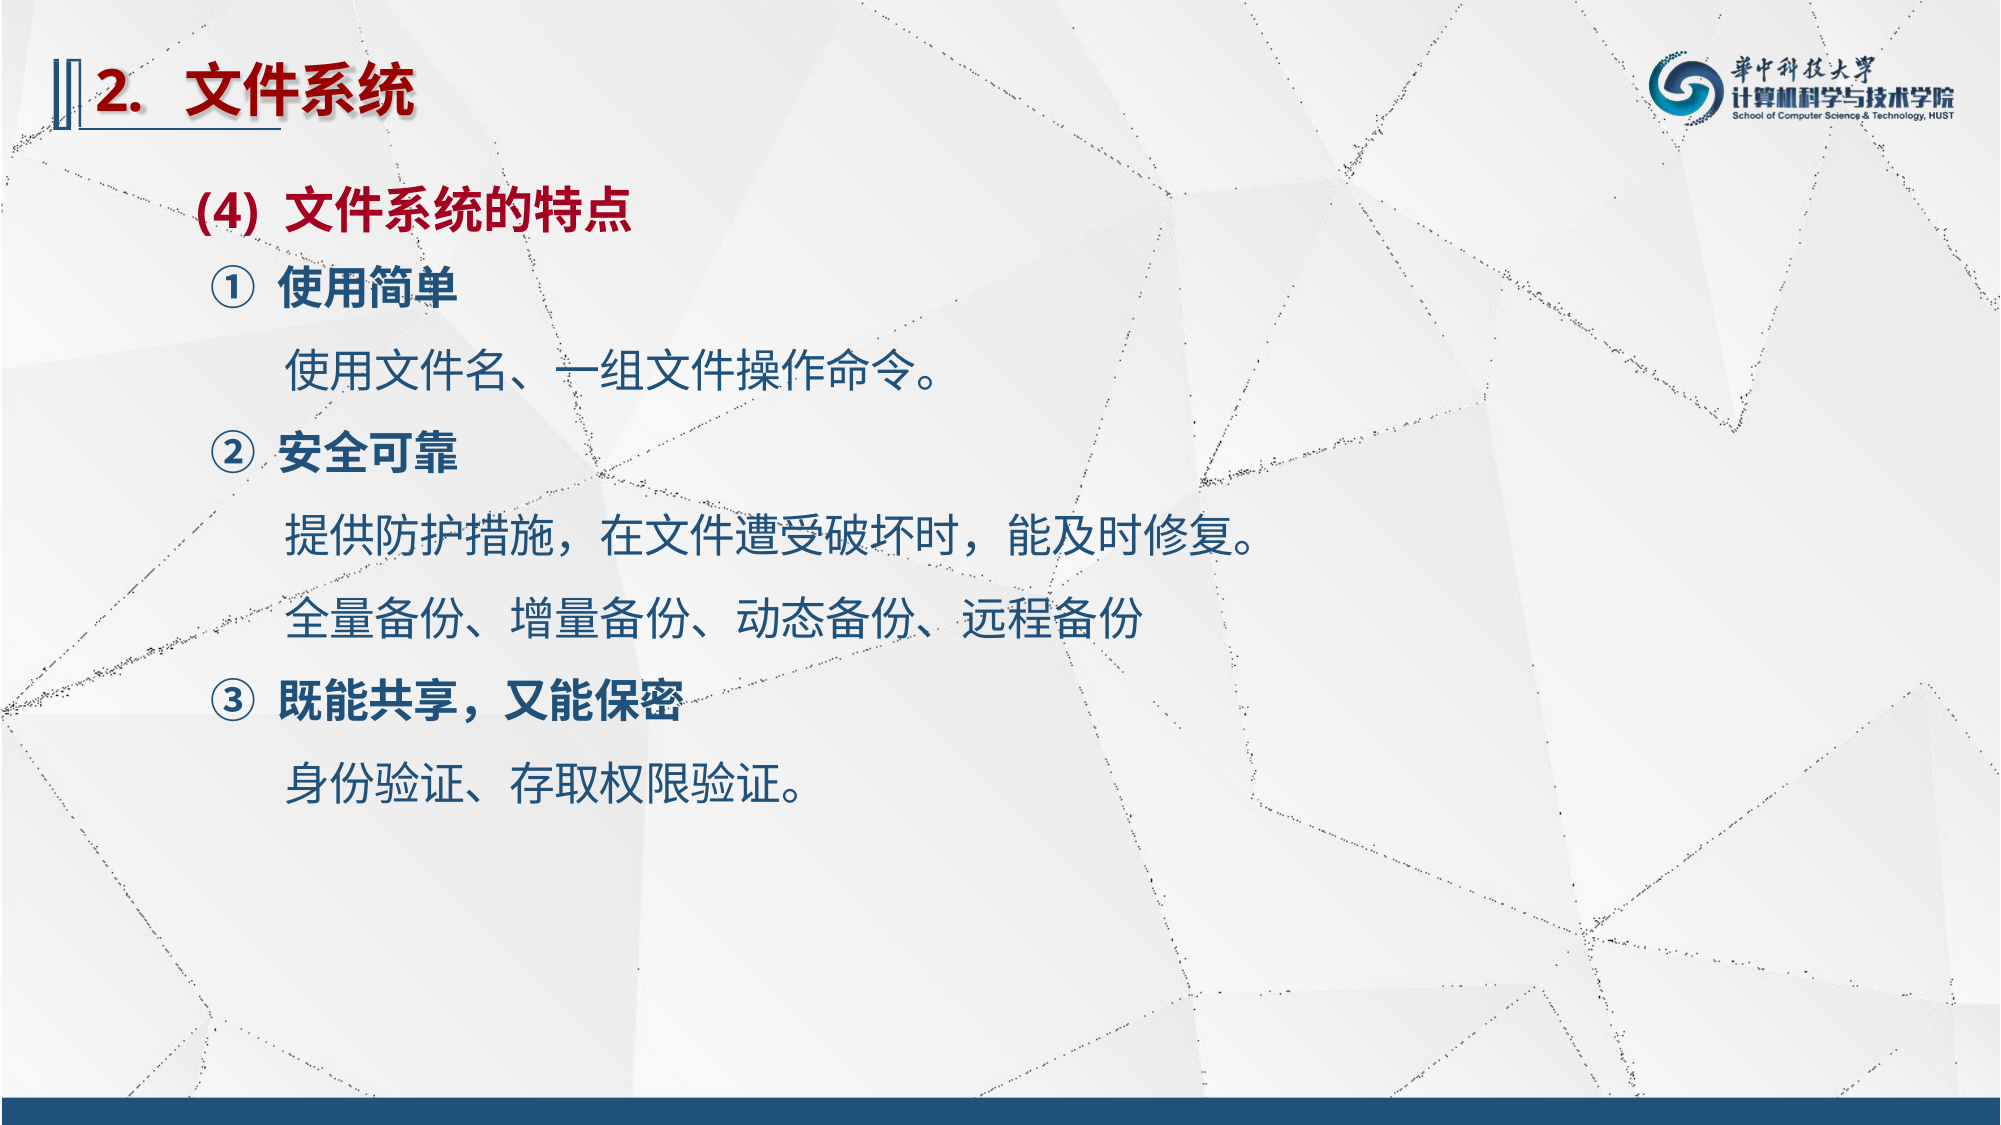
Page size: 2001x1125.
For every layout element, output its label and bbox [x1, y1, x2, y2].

text_box [58, 35, 457, 166]
picture [0, 0, 2000, 1125]
